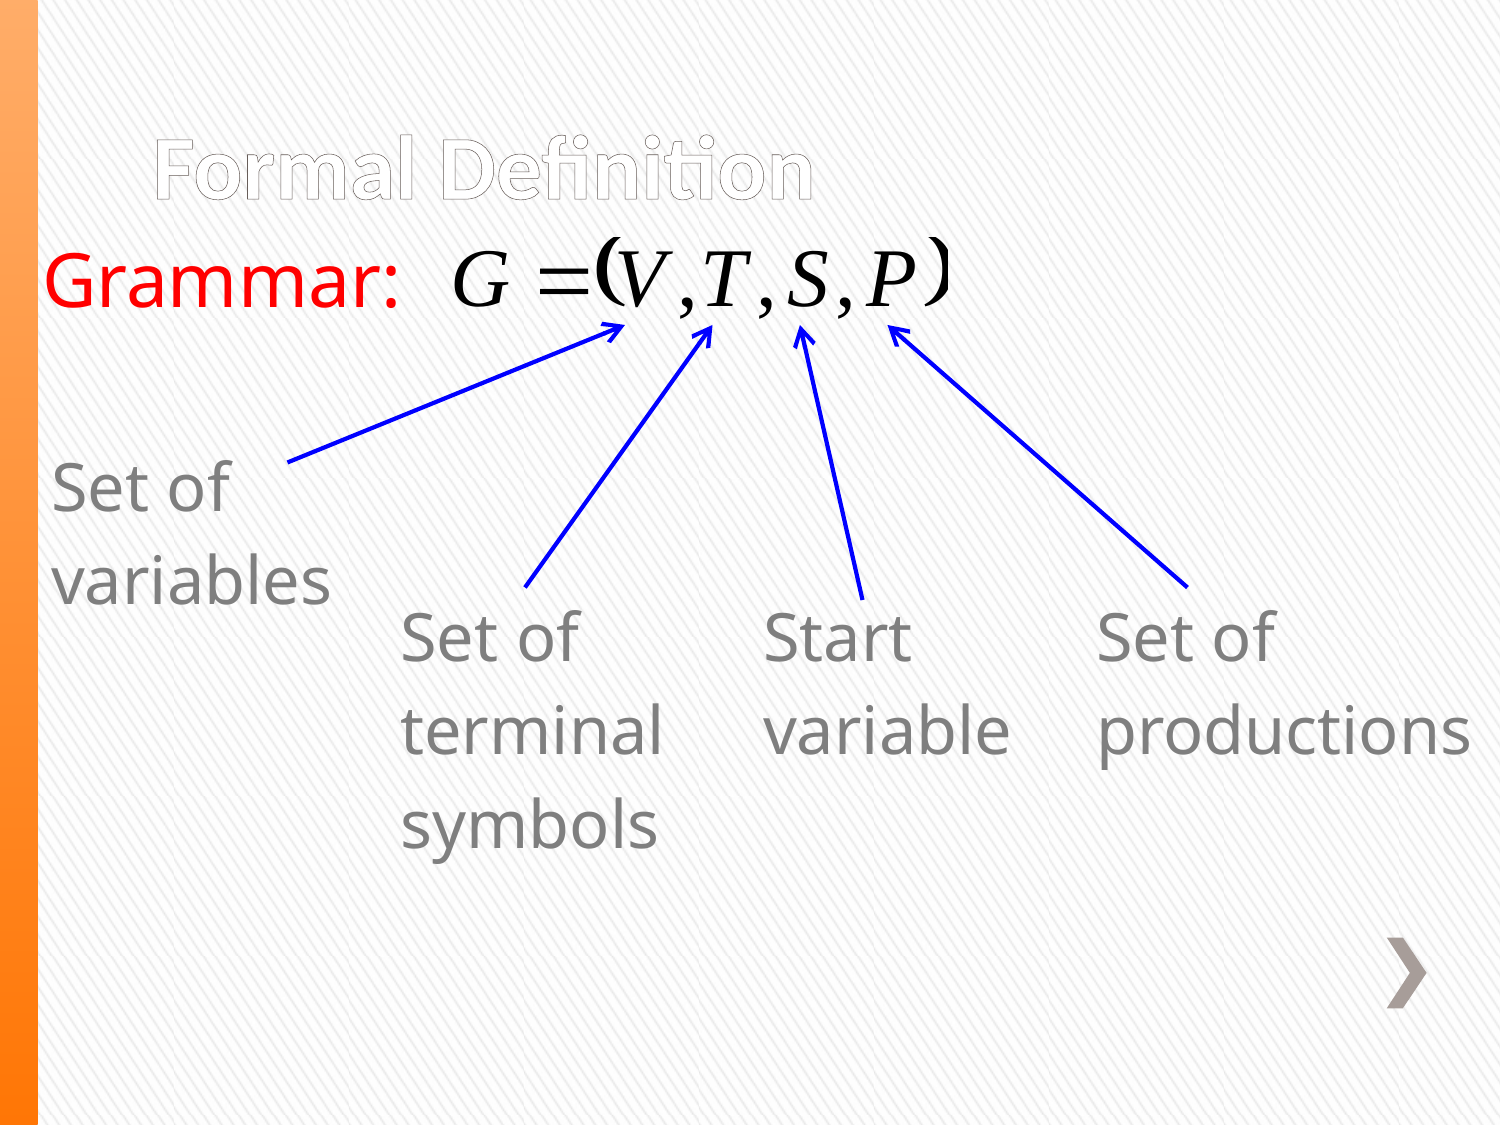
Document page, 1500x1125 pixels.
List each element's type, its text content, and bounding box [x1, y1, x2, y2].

text_box Set of productions [1081, 587, 1488, 776]
text_box [0, 281, 27, 285]
text_box Grammar: [27, 224, 417, 330]
text_box Start variable [748, 587, 1028, 776]
title Formal Definition [137, 37, 1325, 225]
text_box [449, 237, 949, 330]
text_box Set of terminal symbols [385, 587, 698, 869]
text_box Set of variables [36, 437, 348, 626]
